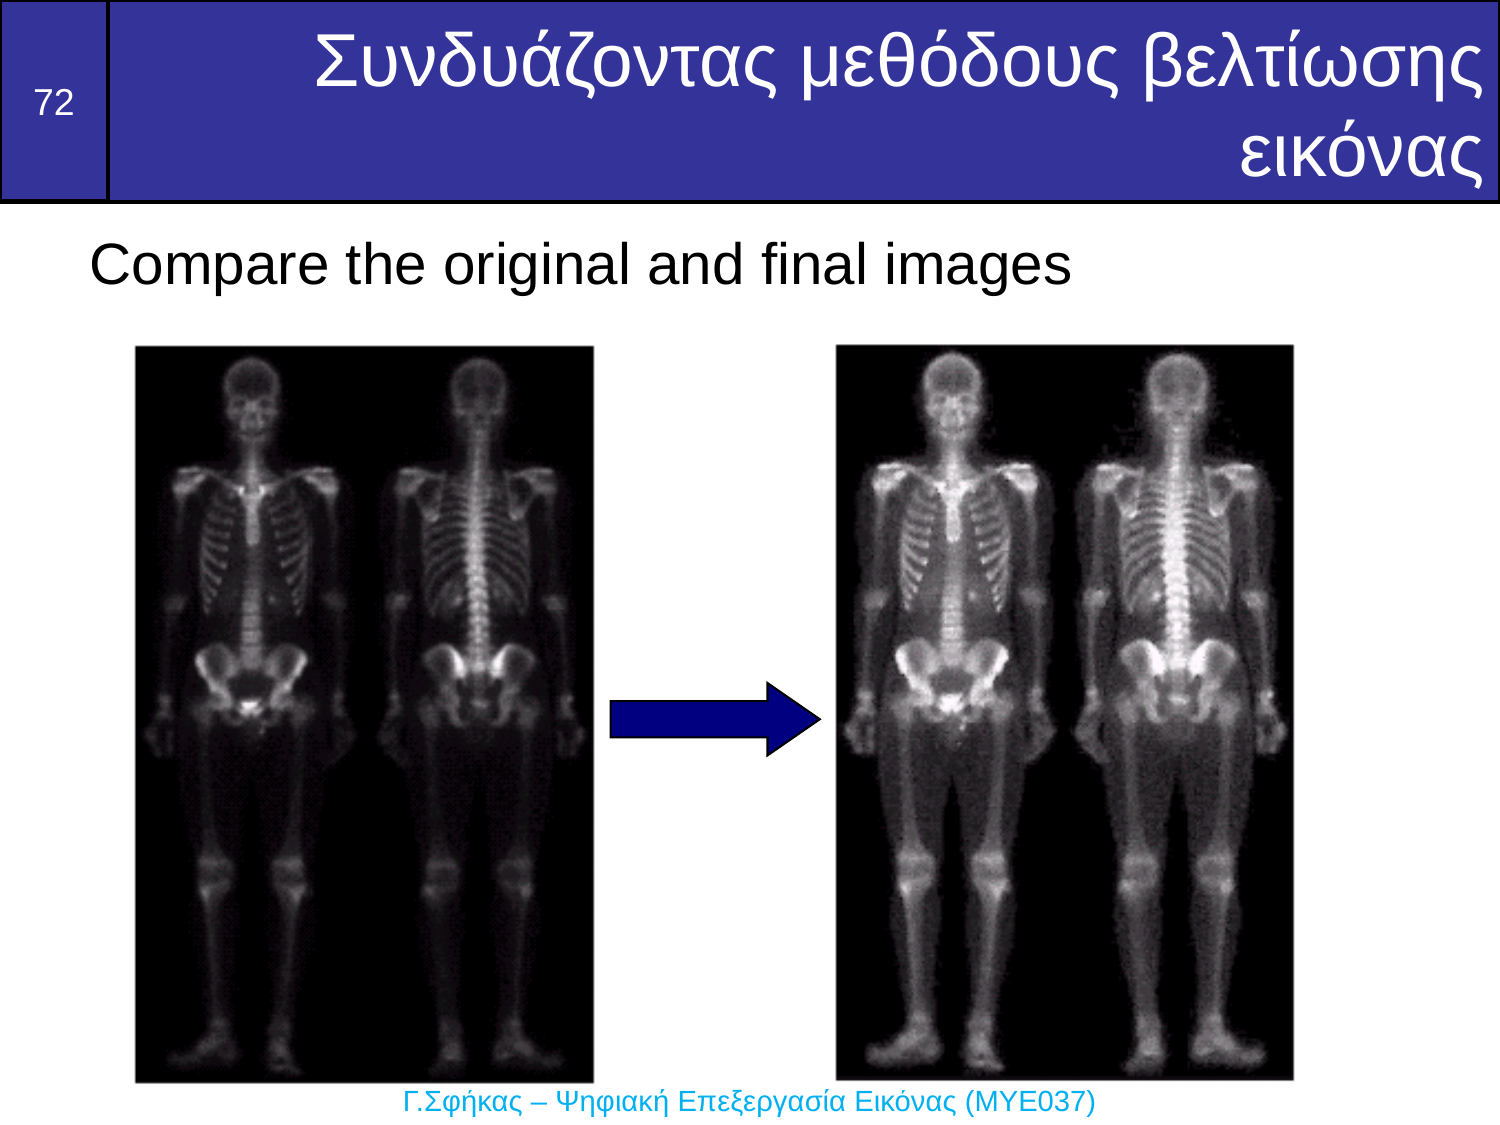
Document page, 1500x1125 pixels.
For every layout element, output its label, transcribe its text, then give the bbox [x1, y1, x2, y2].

picture [127, 340, 598, 1090]
picture [830, 339, 1301, 1090]
text_box [610, 683, 820, 756]
text_box Compare the original and final images [74, 218, 1425, 1125]
text_box Συνδυάζοντας μεθόδους βελτίωσης εικόνας [107, 0, 1500, 202]
